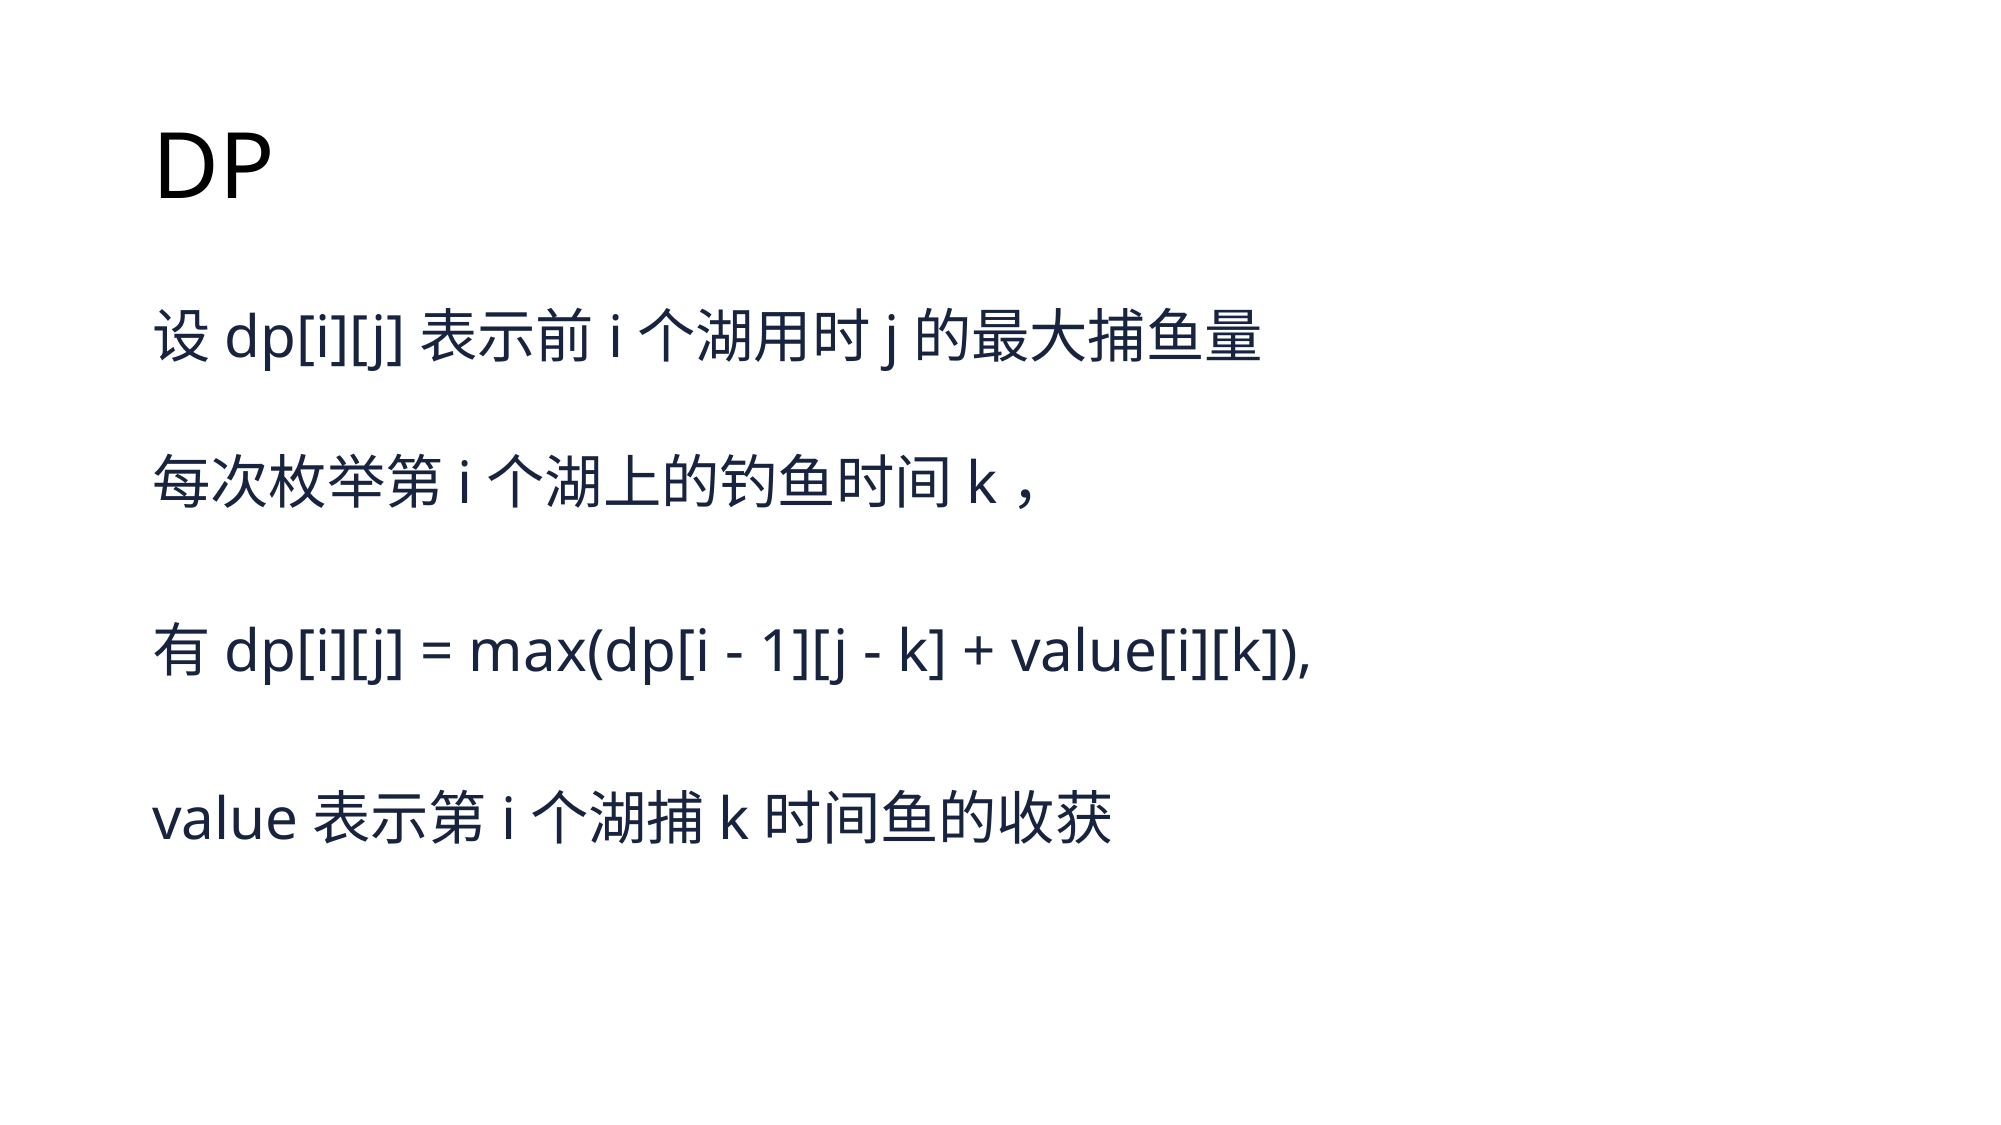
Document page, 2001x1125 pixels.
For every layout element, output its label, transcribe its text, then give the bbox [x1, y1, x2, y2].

title DP [137, 59, 1863, 278]
list 设dp[i][j]表示前i个湖用时j的最大捕鱼量 每次枚举第i个湖上的钓鱼时间k， 有dp[i][j] = max(dp[i - 1][j - k] + value[i][k]), value表示第i个湖捕k时间鱼的收获 [137, 299, 1863, 1014]
